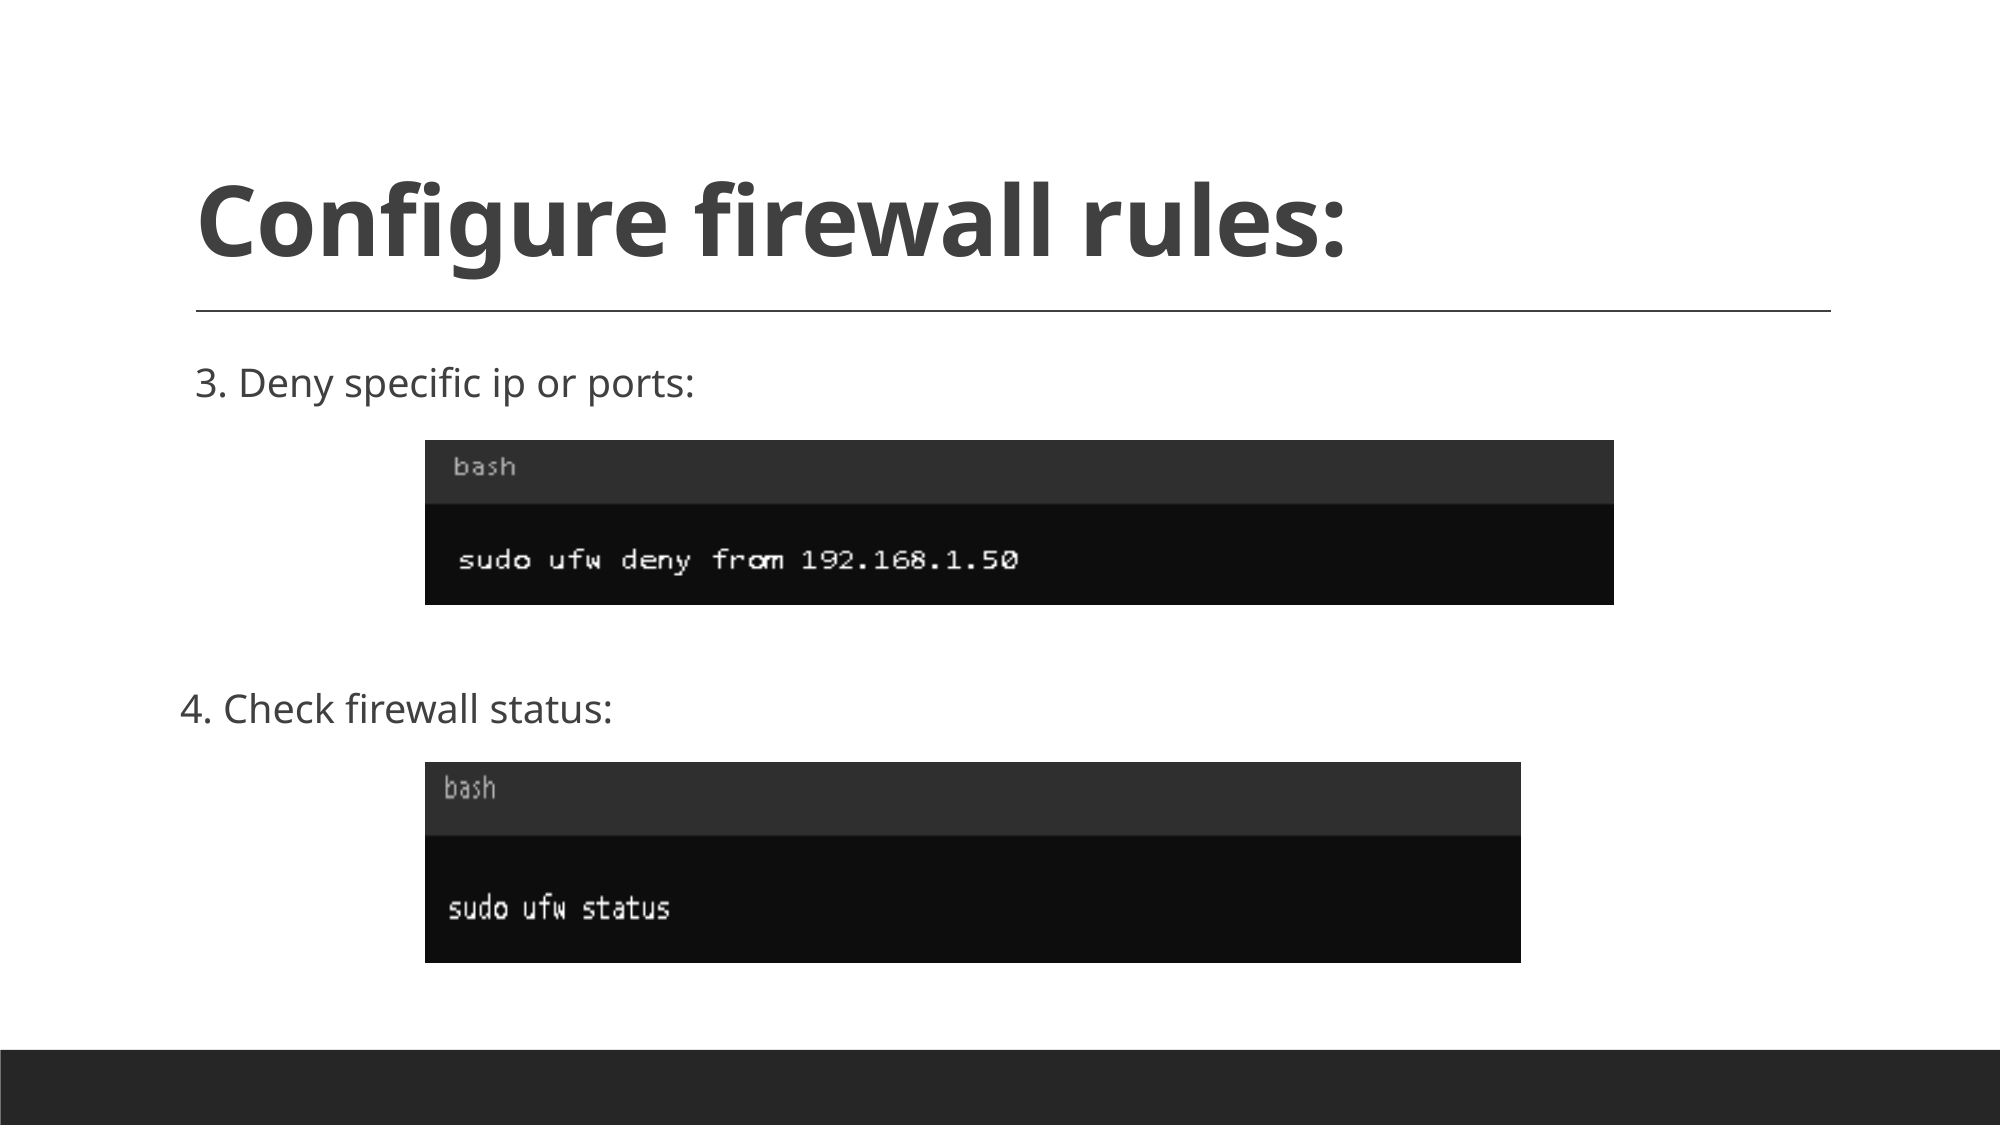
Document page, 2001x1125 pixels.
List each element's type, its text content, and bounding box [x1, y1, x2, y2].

picture [424, 439, 1614, 606]
list 3. Deny specific ip or ports: 4. Check firewall status: [180, 345, 1830, 963]
picture [424, 761, 1522, 964]
title Configure firewall rules: [180, 47, 1830, 285]
